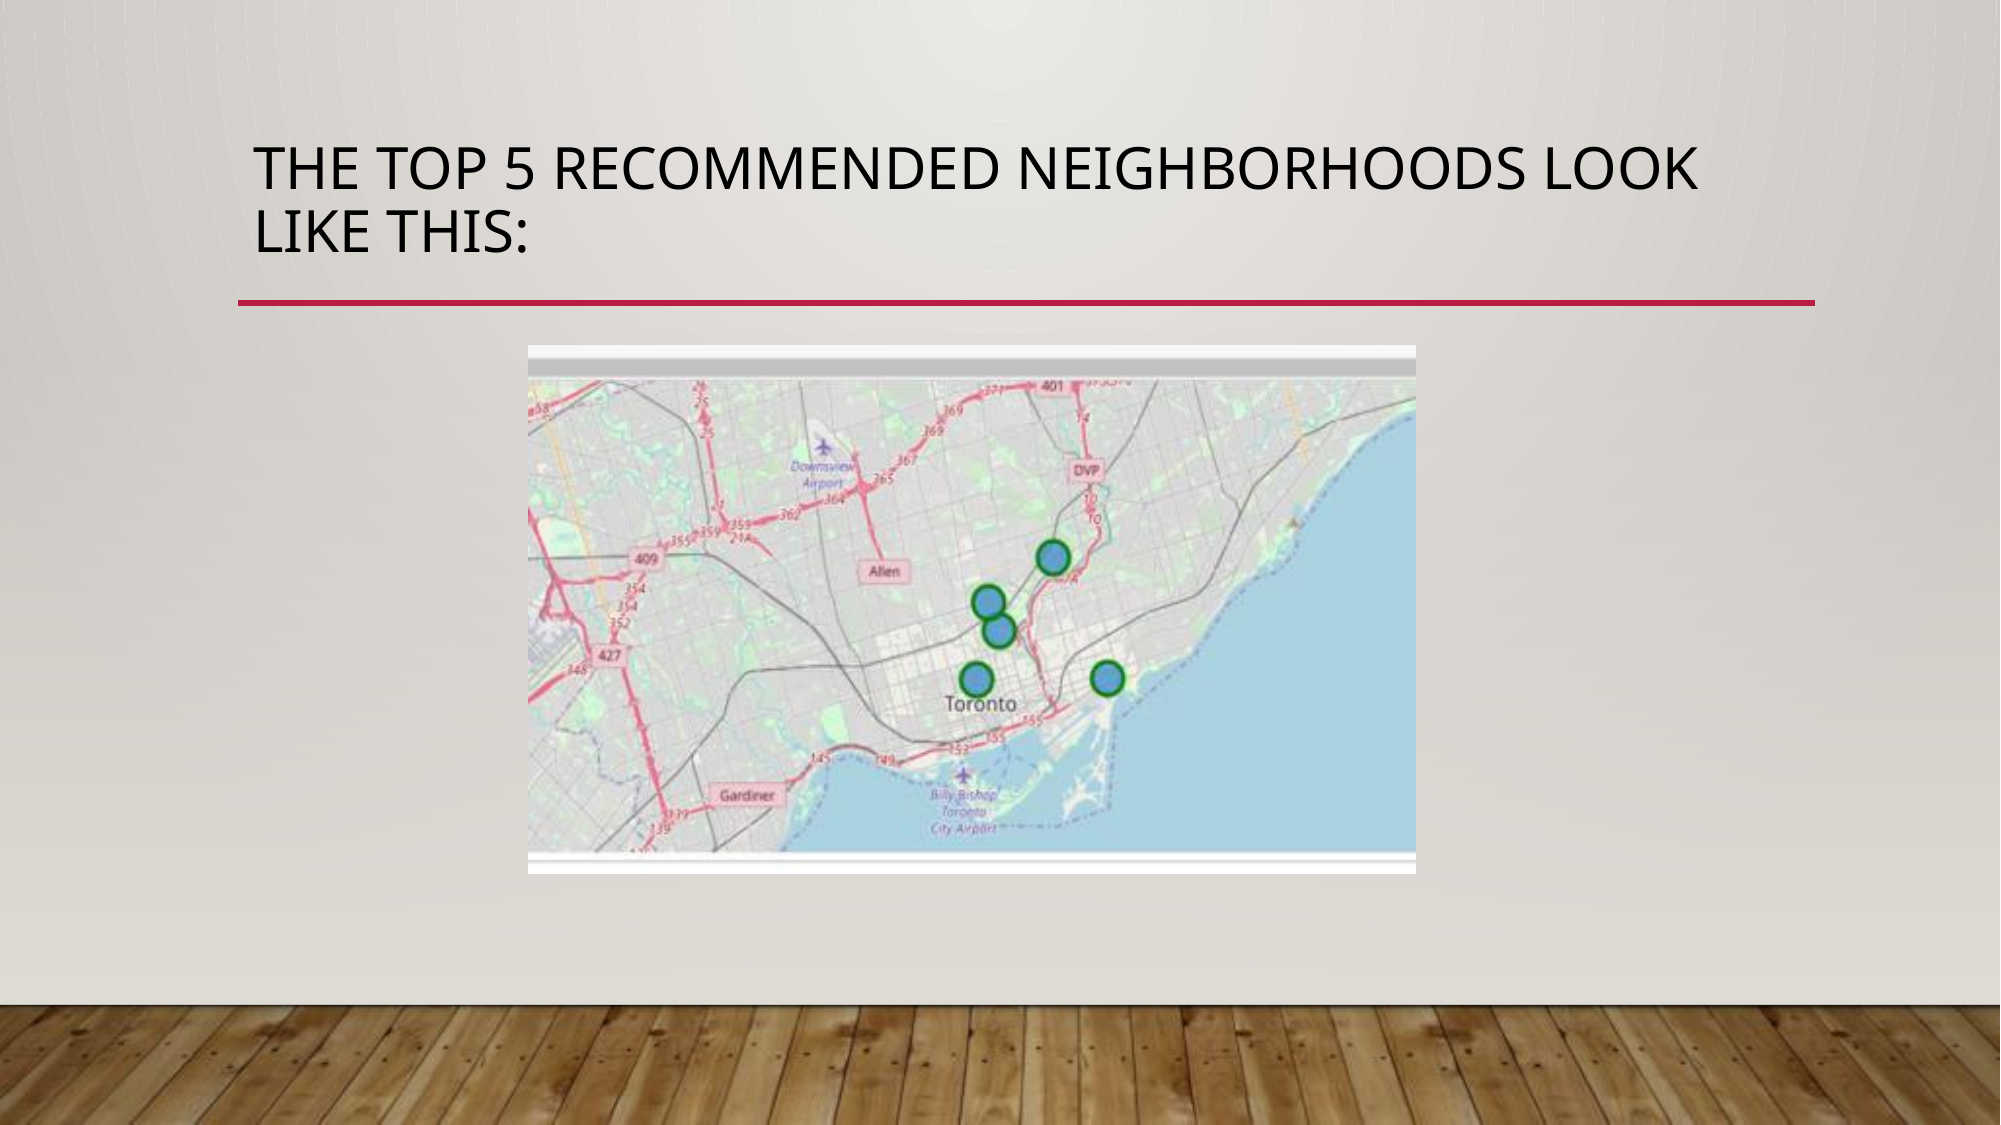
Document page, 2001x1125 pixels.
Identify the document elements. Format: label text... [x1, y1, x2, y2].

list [527, 345, 1416, 875]
picture [0, 1005, 2000, 1125]
title The top 5 recommended neighborhoods look like this: [238, 131, 1814, 305]
